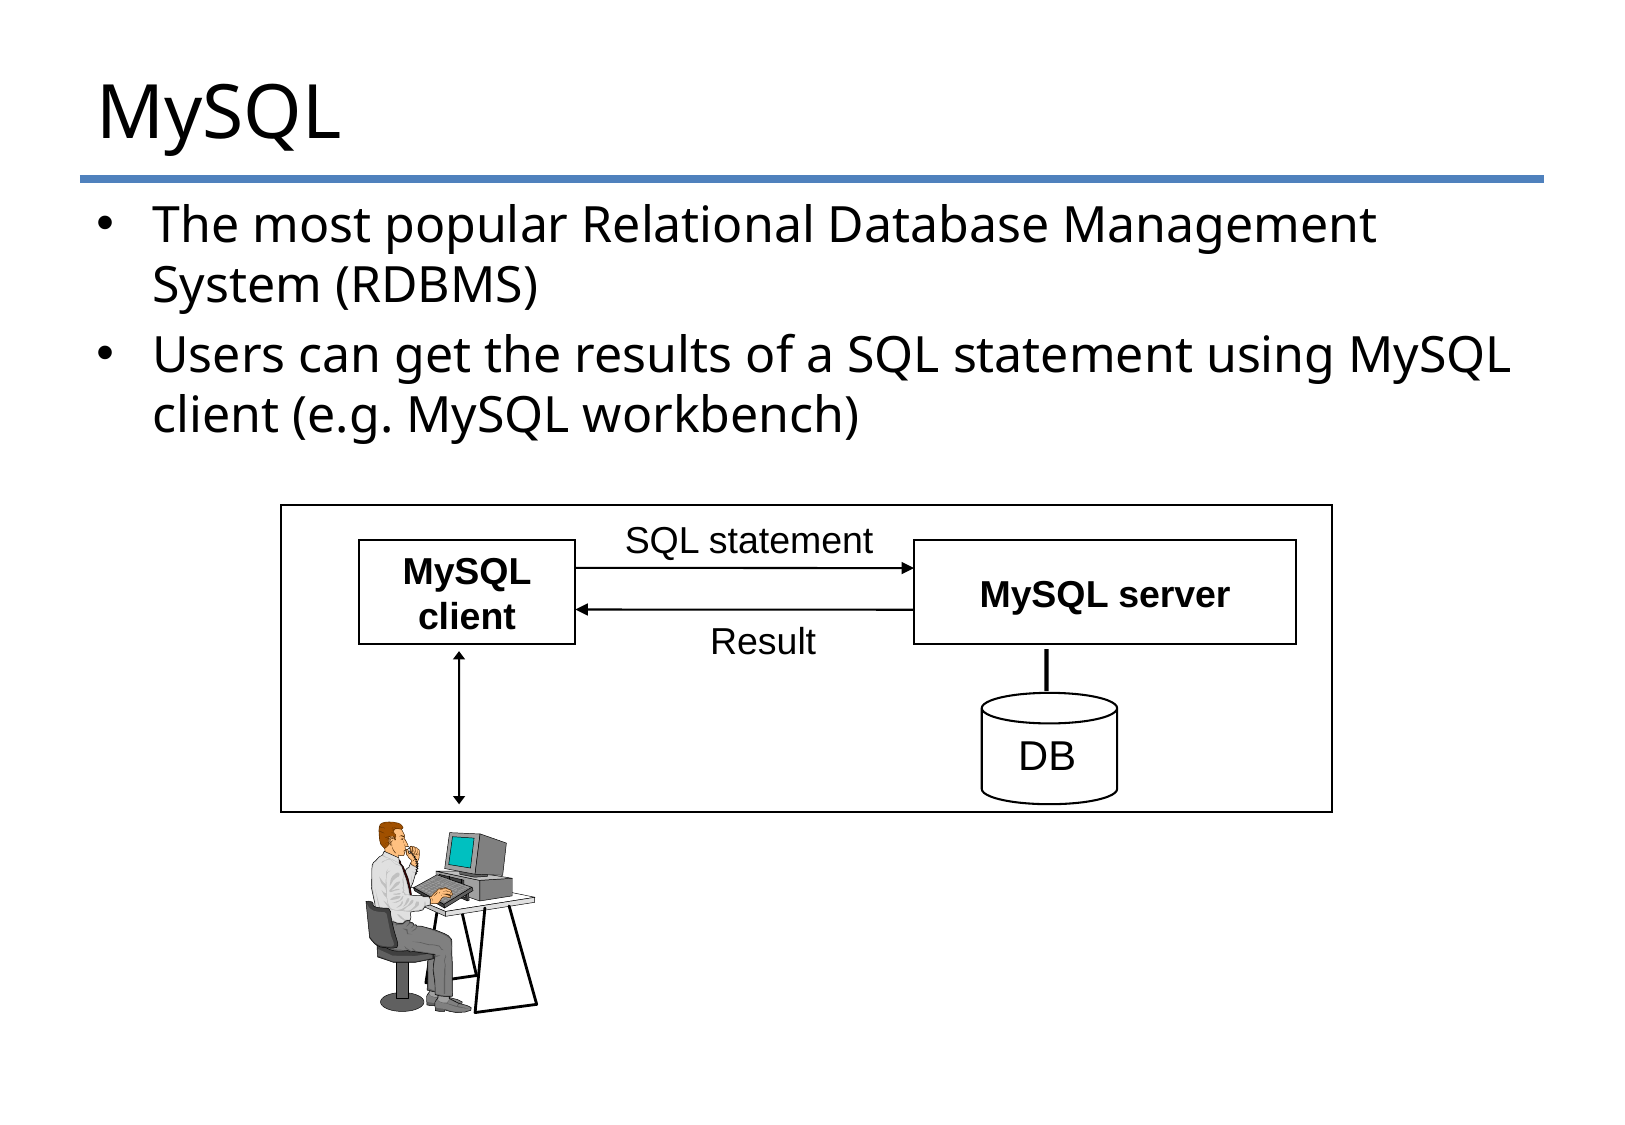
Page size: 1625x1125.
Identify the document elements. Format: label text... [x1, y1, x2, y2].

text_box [981, 692, 1118, 805]
text_box [280, 504, 1332, 812]
list The most popular Relational Database Management System (RDBMS) Users can get the results of a SQL statement using MySQL client (e.g. MySQL workbench) [81, 184, 1544, 1005]
title MySQL [81, 45, 1544, 173]
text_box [365, 821, 541, 1017]
